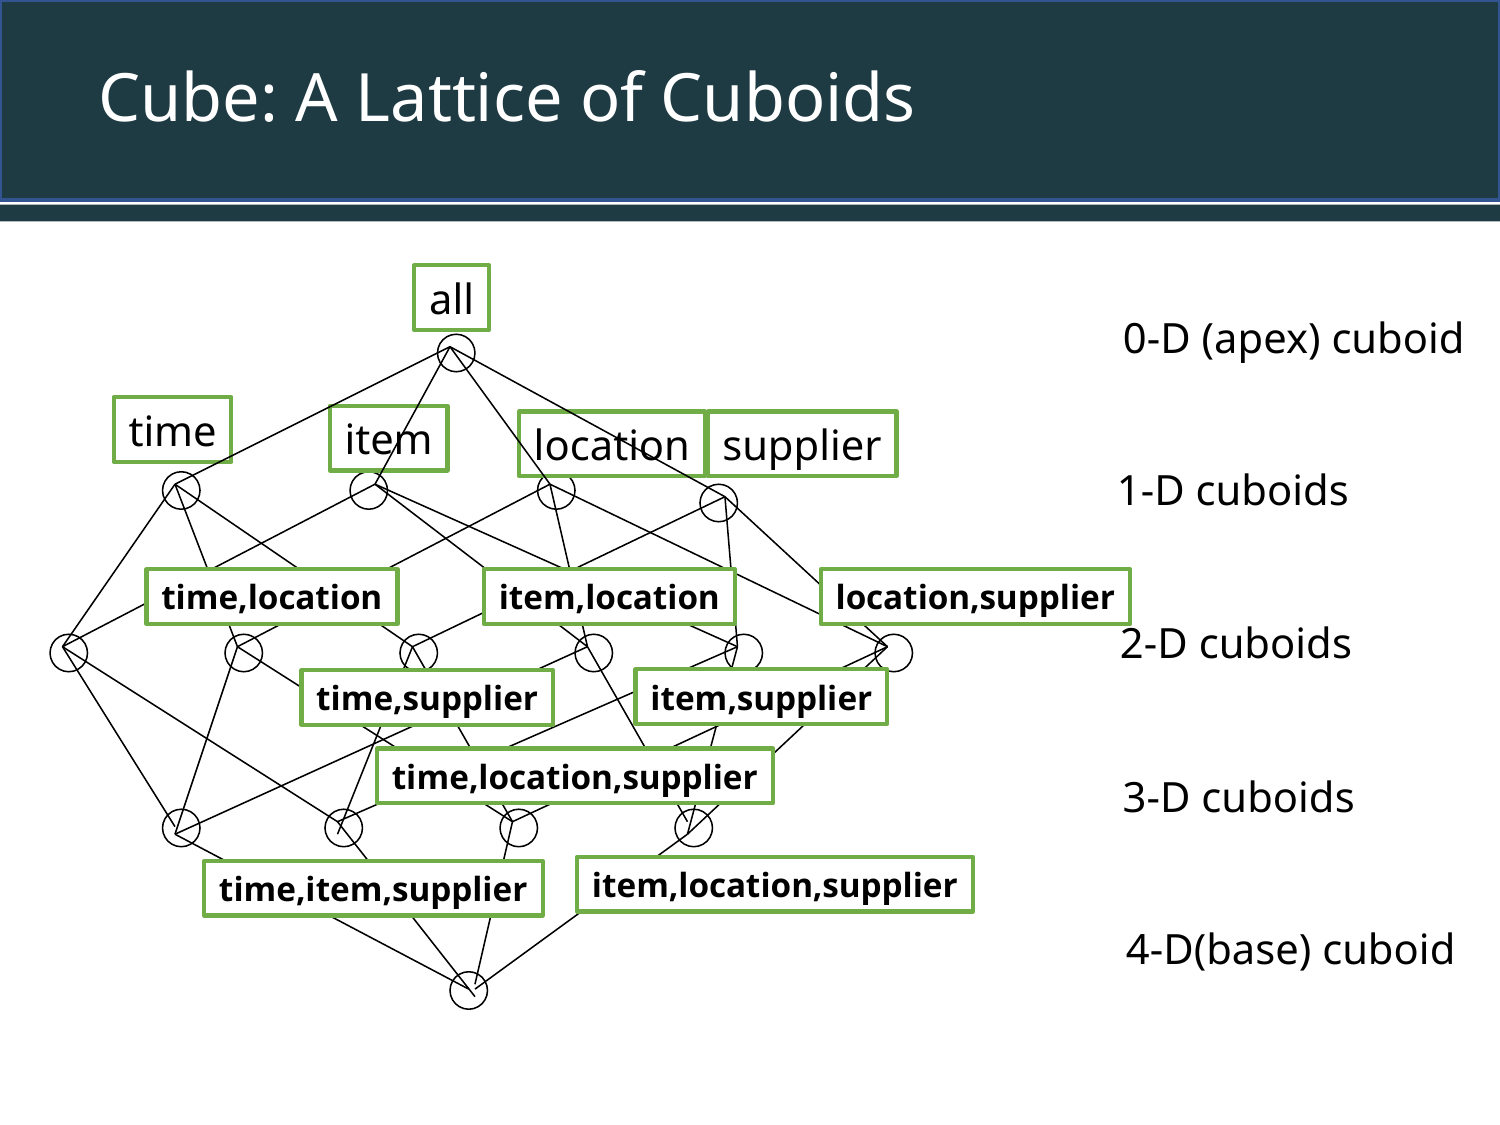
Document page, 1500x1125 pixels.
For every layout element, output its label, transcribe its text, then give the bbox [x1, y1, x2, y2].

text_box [49, 265, 1117, 1010]
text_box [1107, 303, 1477, 982]
title Cube: A Lattice of Cuboids [14, 0, 1500, 200]
